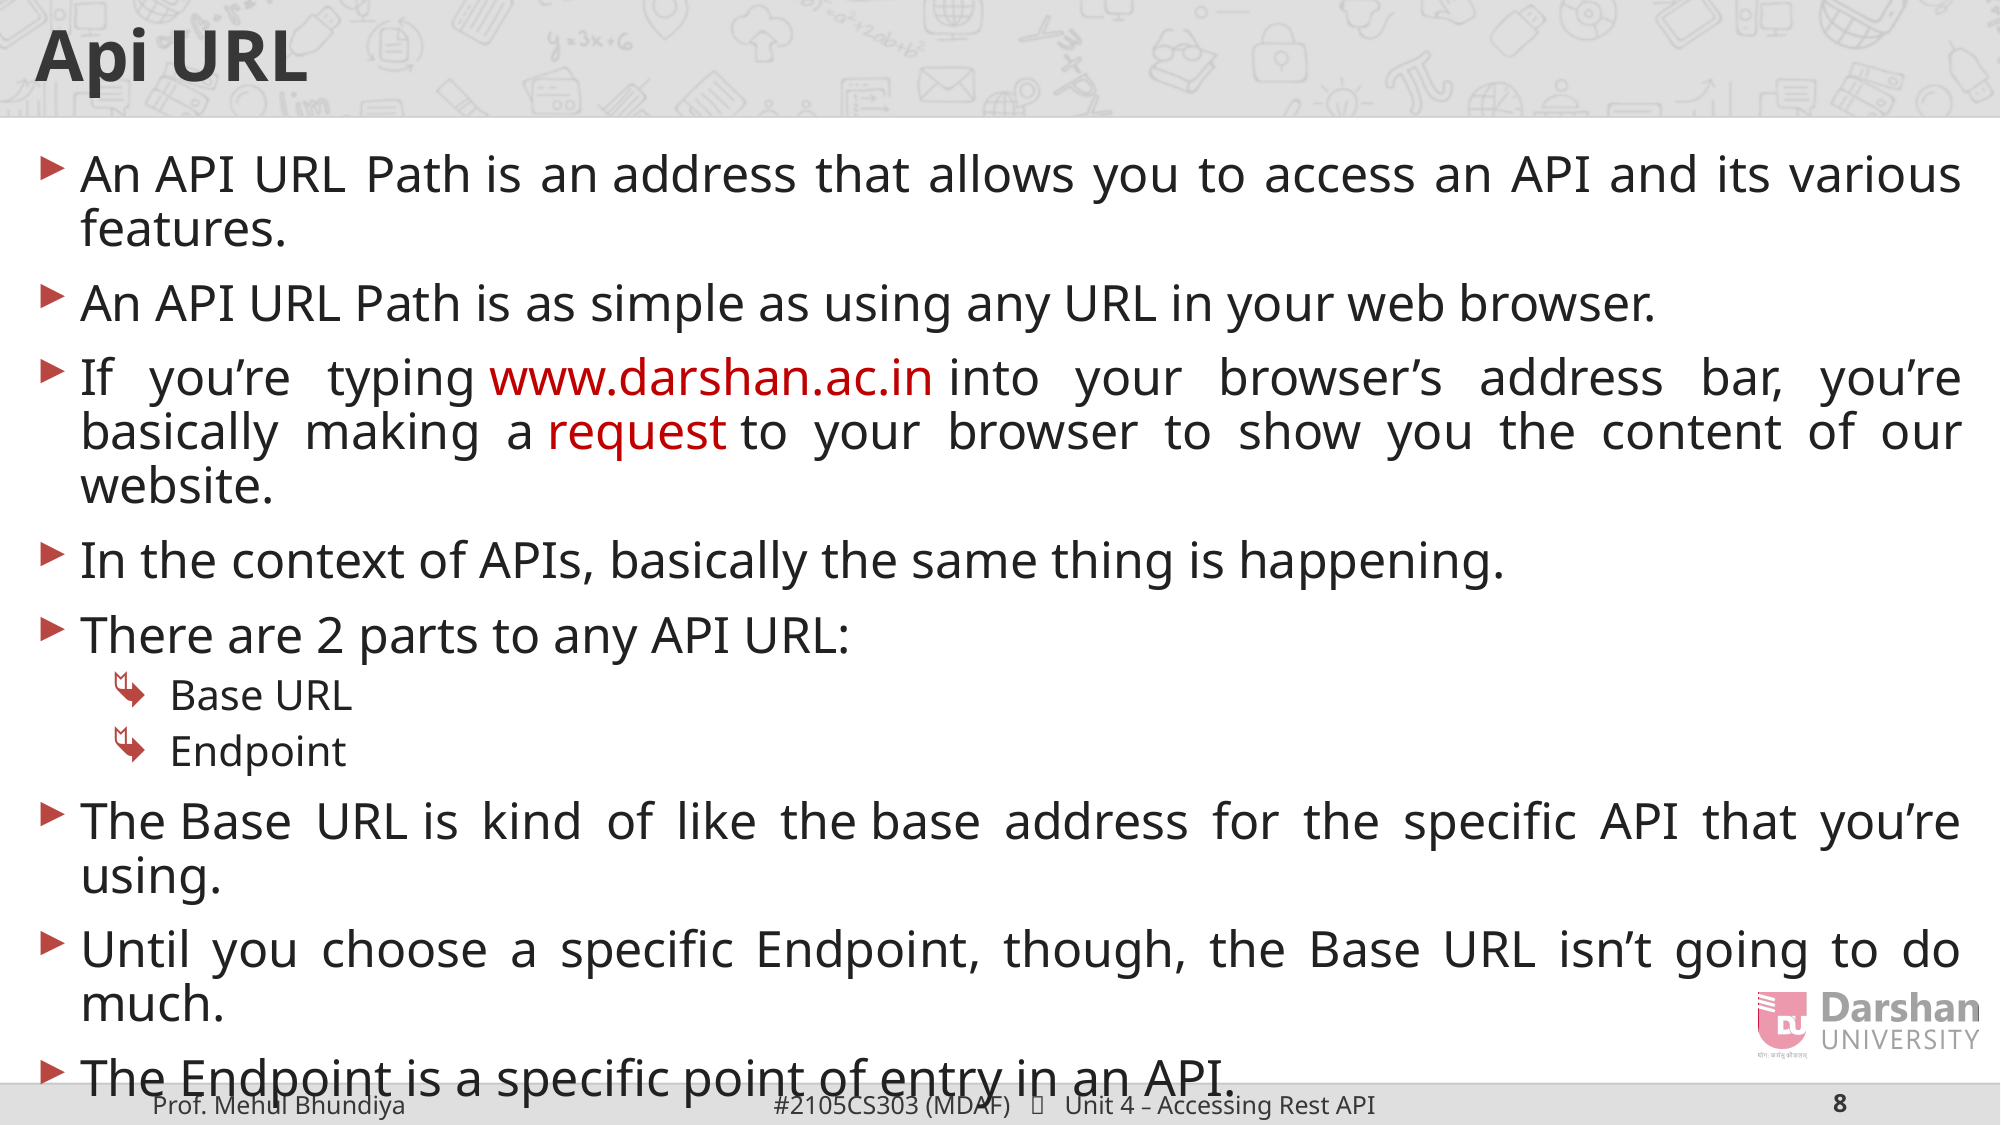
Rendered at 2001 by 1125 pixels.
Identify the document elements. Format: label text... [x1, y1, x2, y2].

list An API URL Path is an address that allows you to access an API and its various features. An API URL Path is as simple as using any URL in your web browser. If you’re typing www.darshan.ac.in into your browser’s address bar, you’re basically making a request to your browser to show you the content of our website. In the context of APIs, basically the same thing is happening. There are 2 parts to any API URL: Base URL Endpoint The Base URL is kind of like the base address for the specific API that you’re using. Until you choose a specific Endpoint, though, the Base URL isn’t going to do much. The Endpoint is a specific point of entry in an API. You attach these to the end of your Base URL and get results depending on which Endpoint you choose. [21, 141, 1979, 1059]
title Api URL [0, 0, 2000, 117]
